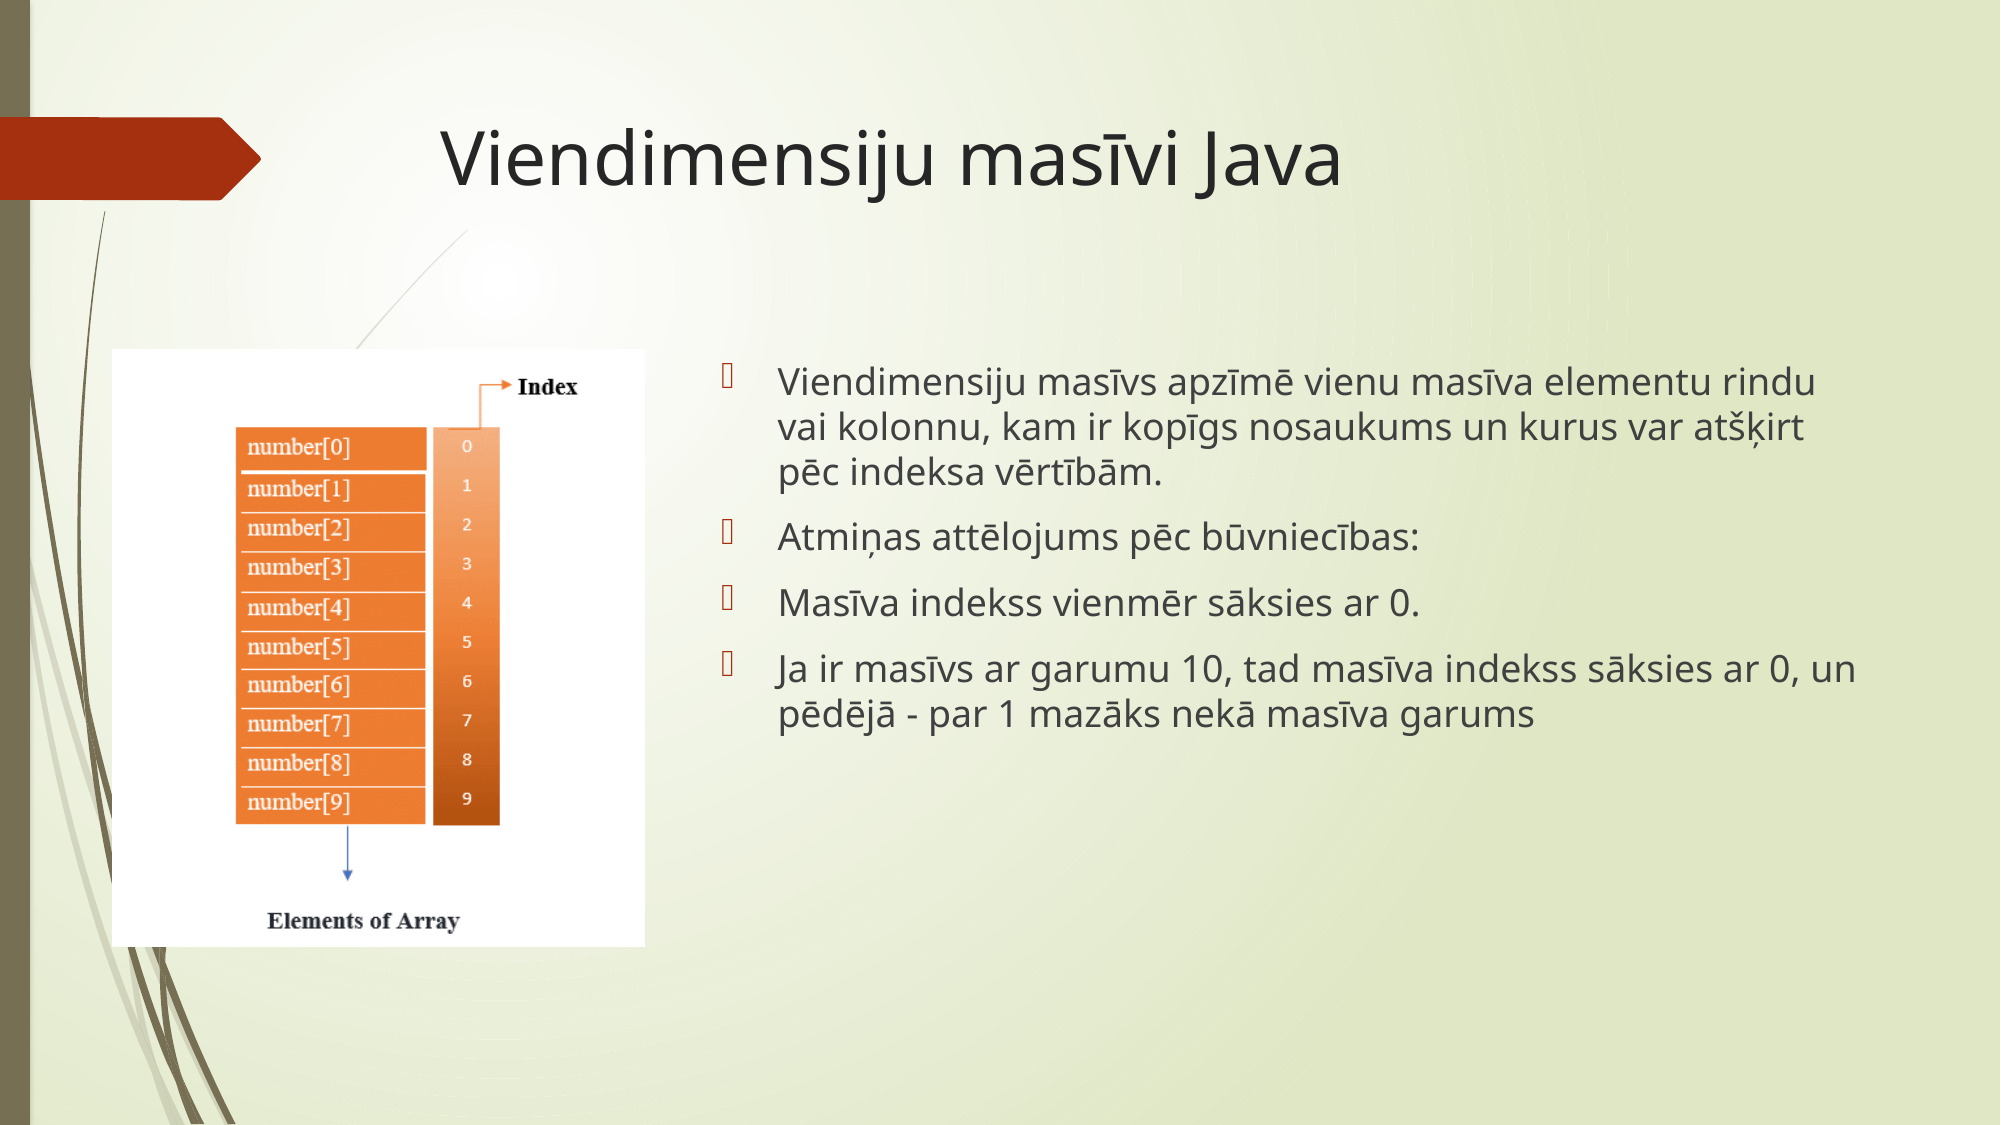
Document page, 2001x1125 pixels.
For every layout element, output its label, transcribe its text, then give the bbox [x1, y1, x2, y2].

picture [112, 349, 645, 947]
title Viendimensiju masīvi Java [425, 102, 1888, 313]
list Viendimensiju masīvs apzīmē vienu masīva elementu rindu vai kolonnu, kam ir kopīgs nosaukums un kurus var atšķirt pēc indeksa vērtībām. Atmiņas attēlojums pēc būvniecības: Masīva indekss vienmēr sāksies ar 0. Ja ir masīvs ar garumu 10, tad masīva indekss sāksies ar 0, un pēdējā - par 1 mazāks nekā masīva garums [706, 350, 1888, 970]
